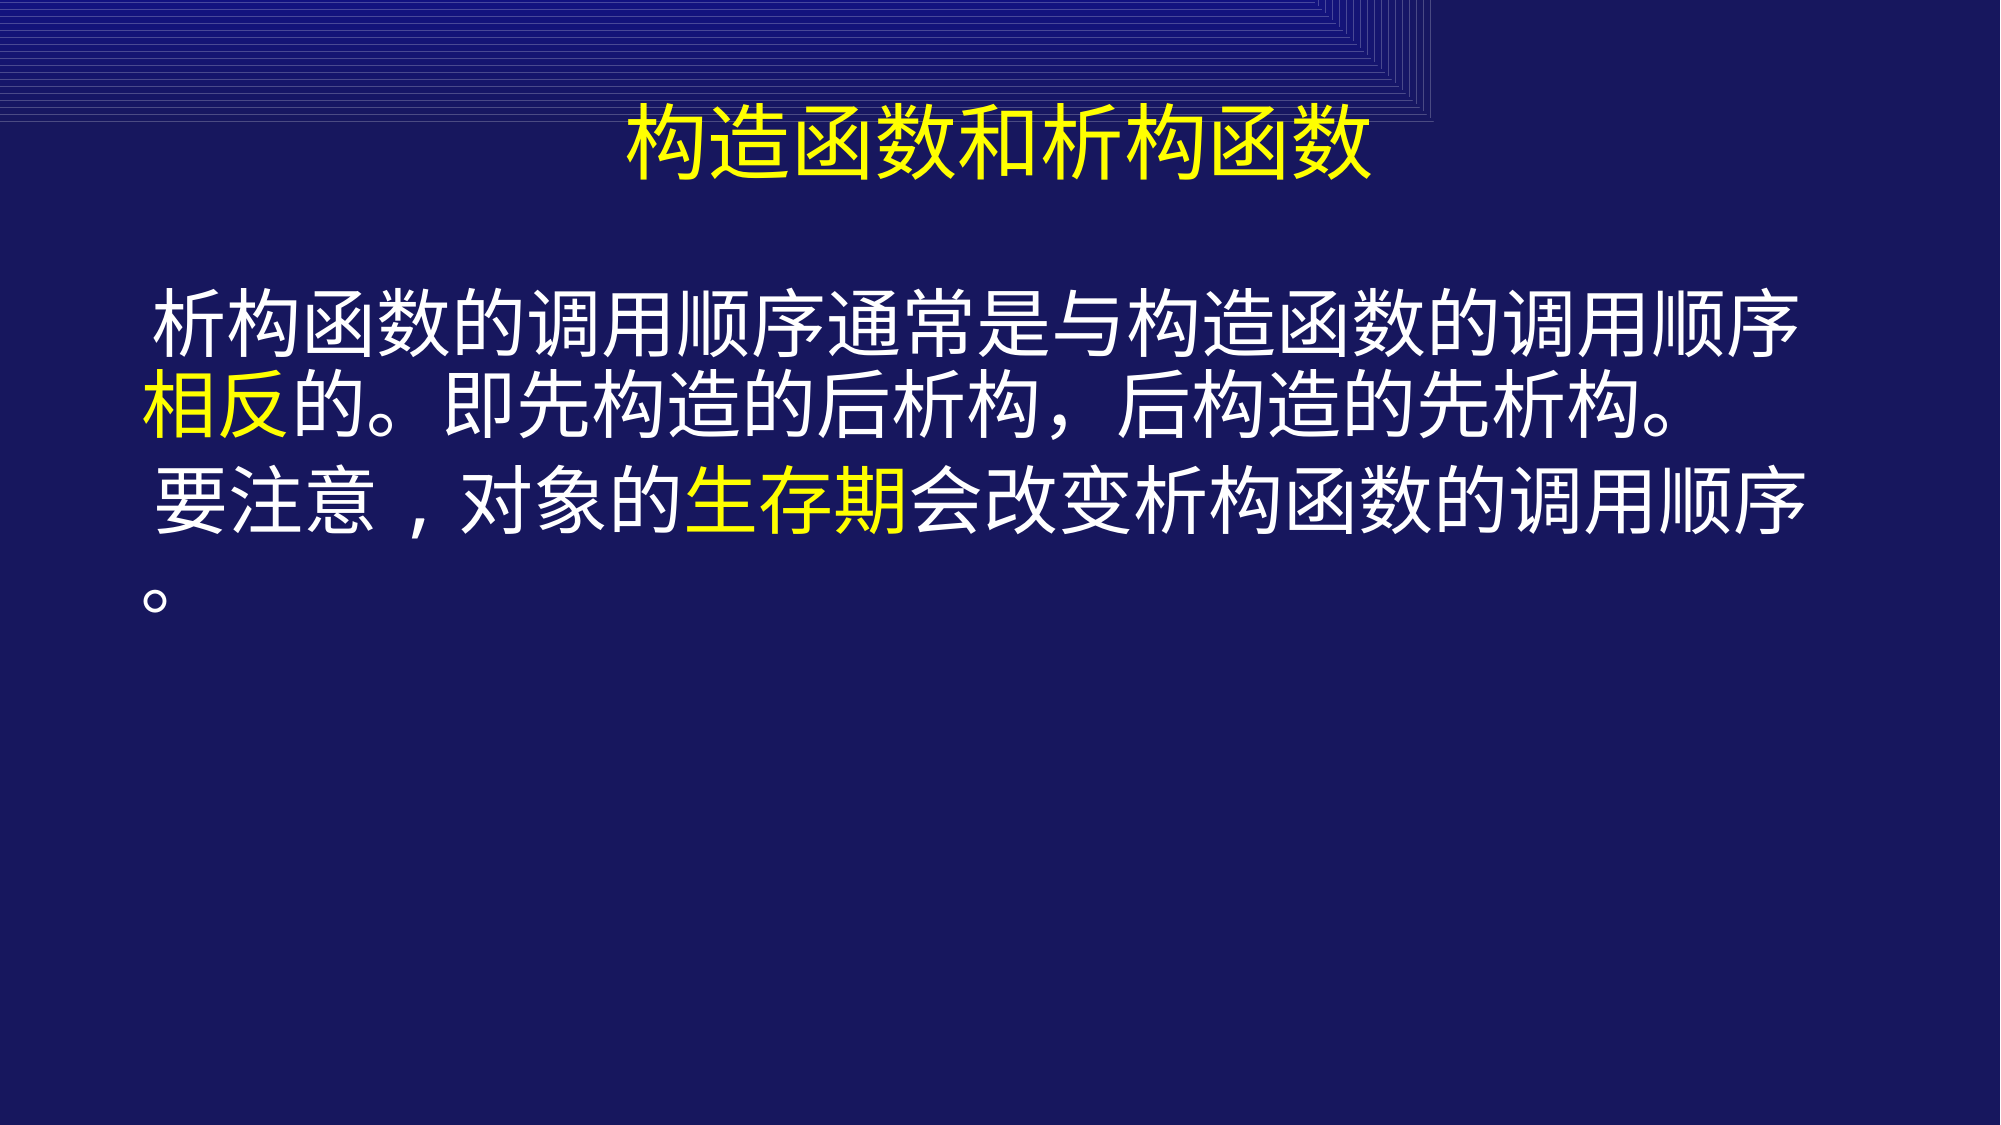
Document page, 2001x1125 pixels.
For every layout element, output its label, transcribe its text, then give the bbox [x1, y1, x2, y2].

title 构造函数和析构函数 [362, 79, 1637, 200]
text_box 析构函数的调用顺序通常是与构造函数的调用顺序相反的。即先构造的后析构，后构造的先析构。 要注意,对象的生存期会改变析构函数的调用顺序｡ [69, 278, 1862, 905]
